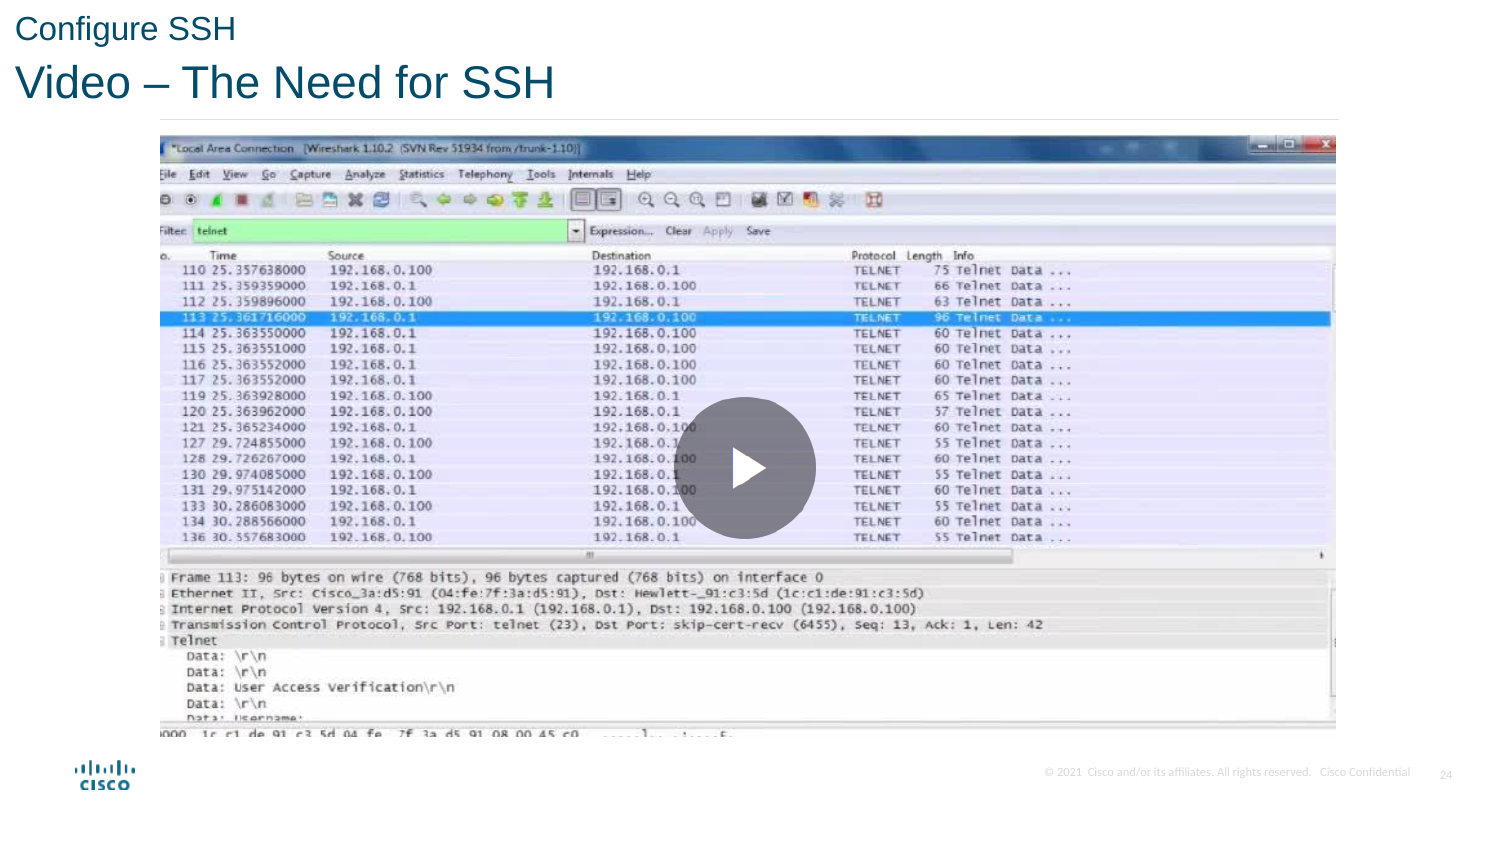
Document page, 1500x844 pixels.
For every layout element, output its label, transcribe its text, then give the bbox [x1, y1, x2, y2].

picture [75, 759, 135, 790]
list Configure SSH [0, 0, 1500, 45]
list Video – The Need for SSH [0, 45, 1500, 195]
slide_number <number> [1425, 759, 1500, 797]
picture [160, 119, 1340, 737]
